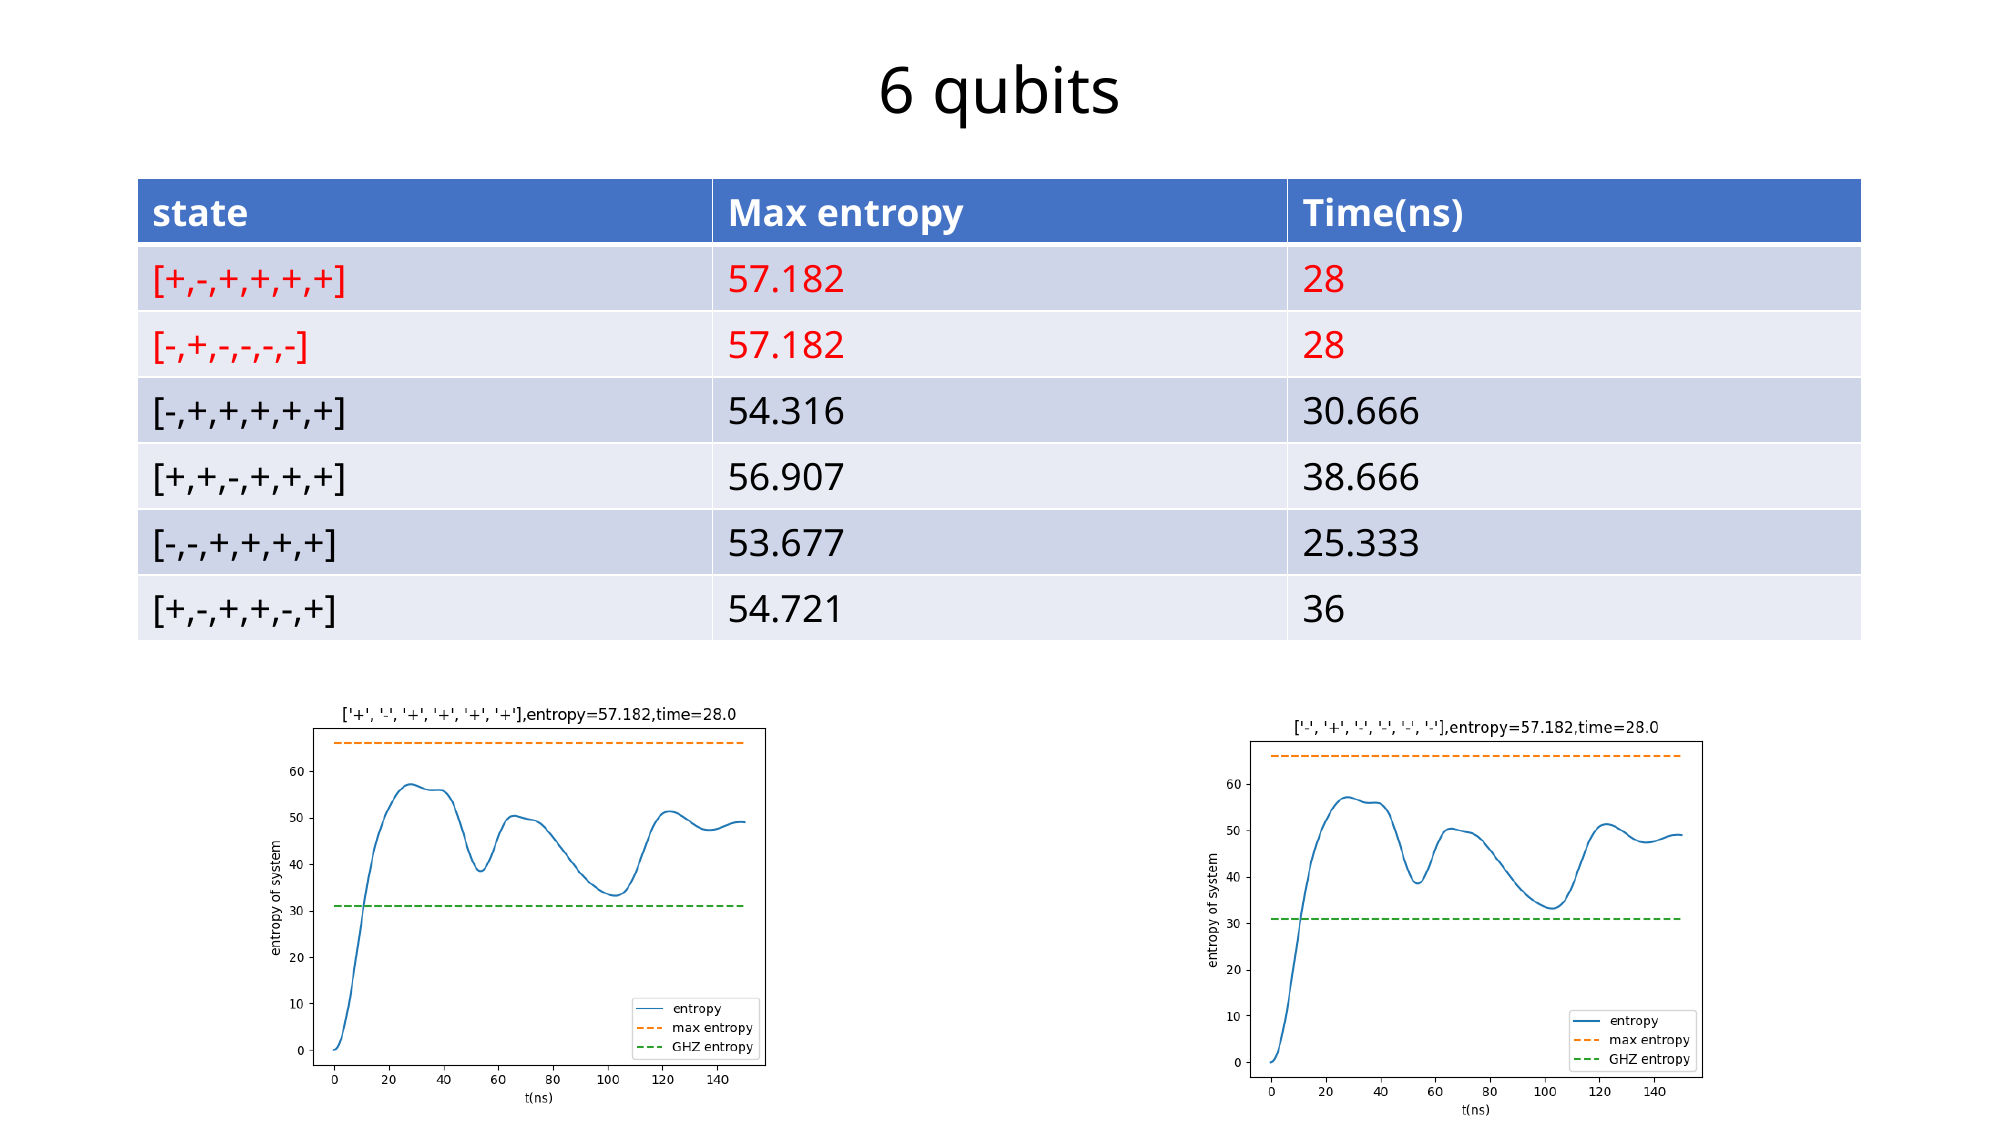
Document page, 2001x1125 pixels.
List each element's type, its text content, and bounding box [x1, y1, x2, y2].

table_cell [+,-,+,+,+,+] [138, 247, 712, 310]
table_cell [-,+,-,-,-,-] [138, 312, 712, 376]
table_cell [-,-,+,+,+,+] [138, 510, 712, 574]
table_cell [+,+,-,+,+,+] [138, 444, 712, 508]
table_cell 28 [1288, 247, 1861, 310]
table_cell 36 [1288, 576, 1861, 640]
table_header Time(ns) [1288, 179, 1861, 242]
table_cell 54.721 [713, 576, 1287, 640]
picture [240, 675, 823, 1113]
table_cell [-,+,+,+,+,+] [138, 378, 712, 442]
table_cell 30.666 [1288, 378, 1861, 442]
table_cell 57.182 [713, 312, 1287, 376]
table_cell 38.666 [1288, 444, 1861, 508]
title 6 qubits [137, 50, 1863, 135]
table_cell 57.182 [713, 247, 1287, 310]
table_header Max entropy [713, 179, 1287, 242]
table_header state [138, 179, 712, 242]
picture [1177, 688, 1760, 1125]
table_cell 53.677 [713, 510, 1287, 574]
table_cell 25.333 [1288, 510, 1861, 574]
table_cell 56.907 [713, 444, 1287, 508]
table_cell 28 [1288, 312, 1861, 376]
table_cell 54.316 [713, 378, 1287, 442]
table_cell [+,-,+,+,-,+] [138, 576, 712, 640]
